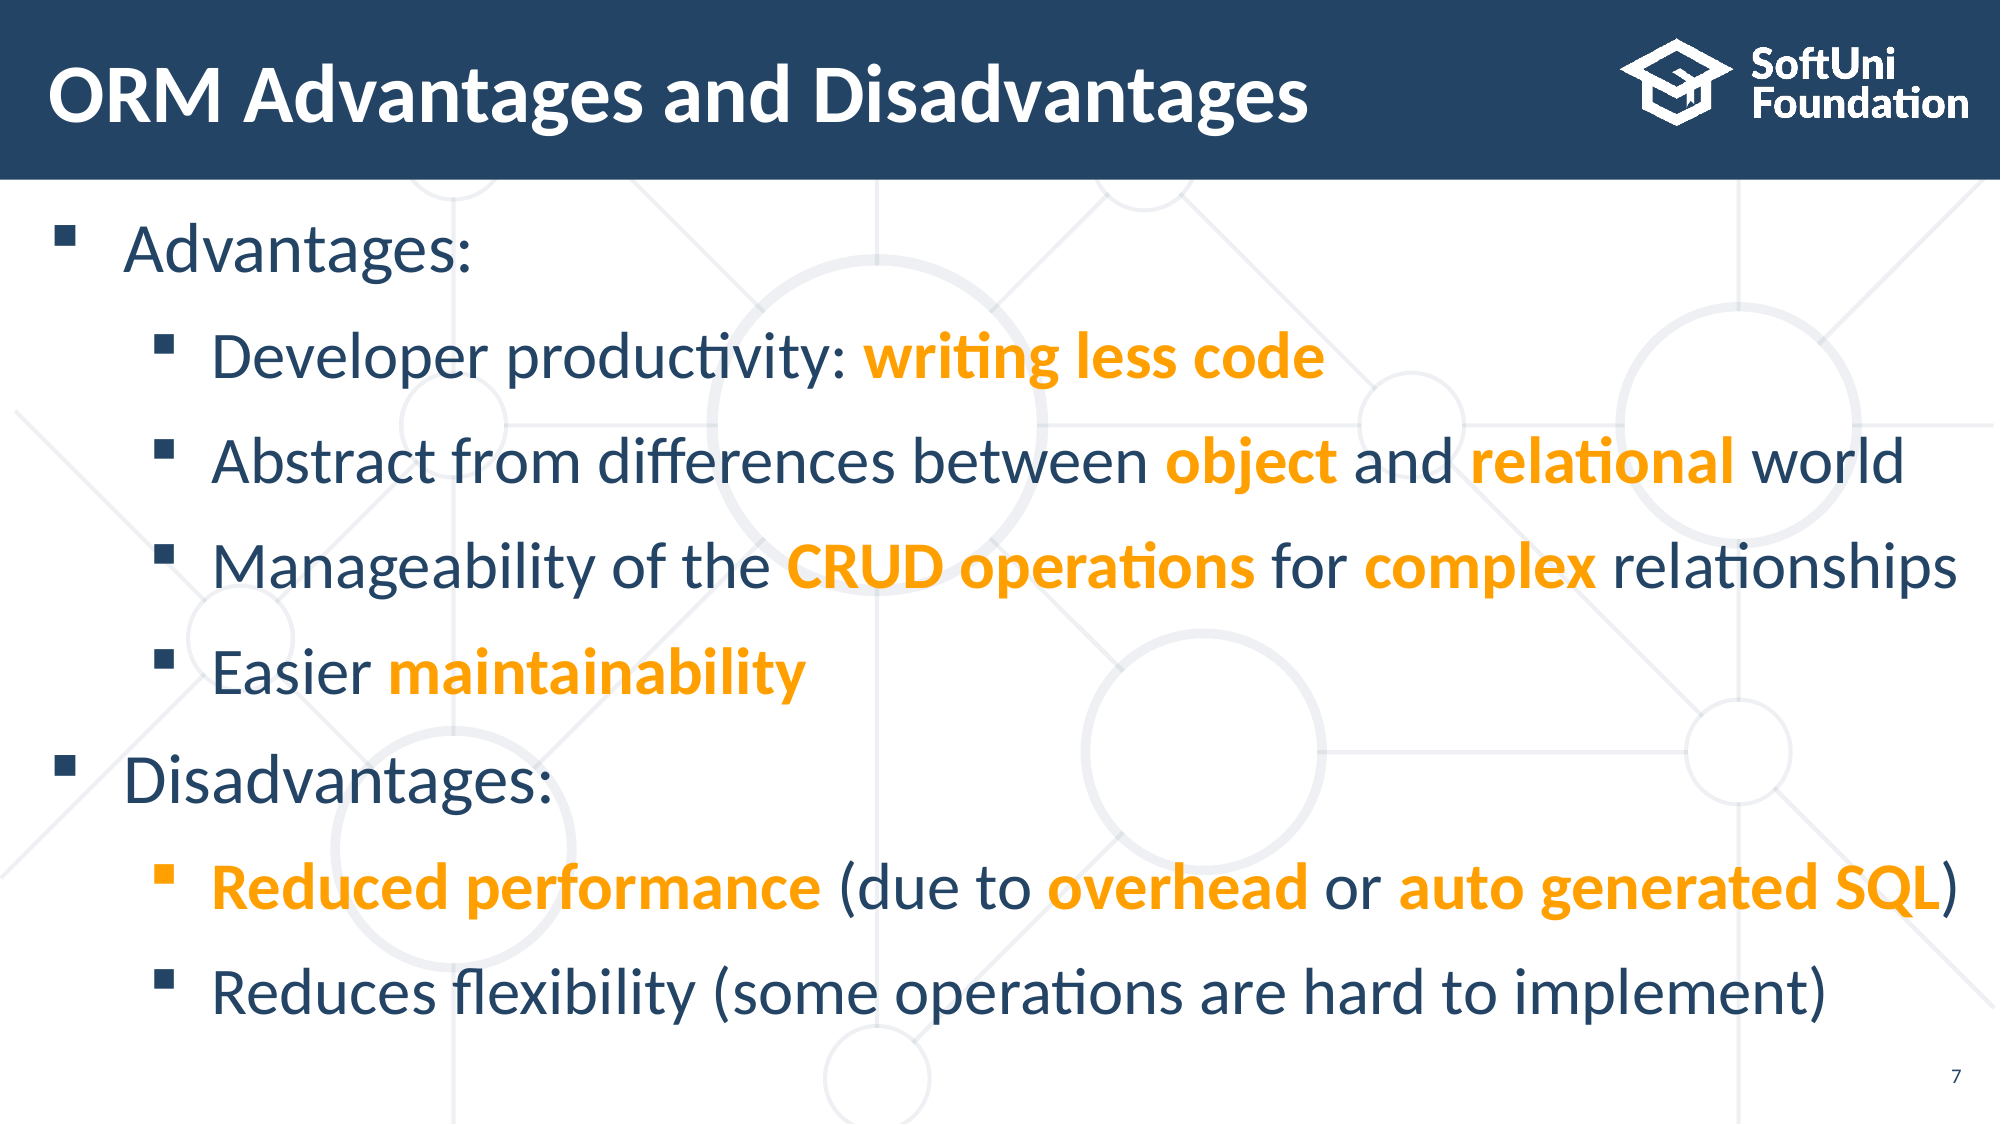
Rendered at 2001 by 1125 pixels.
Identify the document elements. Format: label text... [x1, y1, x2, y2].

picture [1619, 38, 1968, 126]
slide_number 7 [1897, 1049, 1968, 1101]
title ORM Advantages and Disadvantages [31, 16, 1591, 162]
list Advantages: Developer productivity: writing less code Abstract from differences between object and relational world Manageability of the CRUD operations for complex relationships Easier maintainability Disadvantages: Reduced performance (due to overhead or auto generated SQL) Reduces flexibility (some operations are hard to implement) [31, 196, 2000, 1050]
